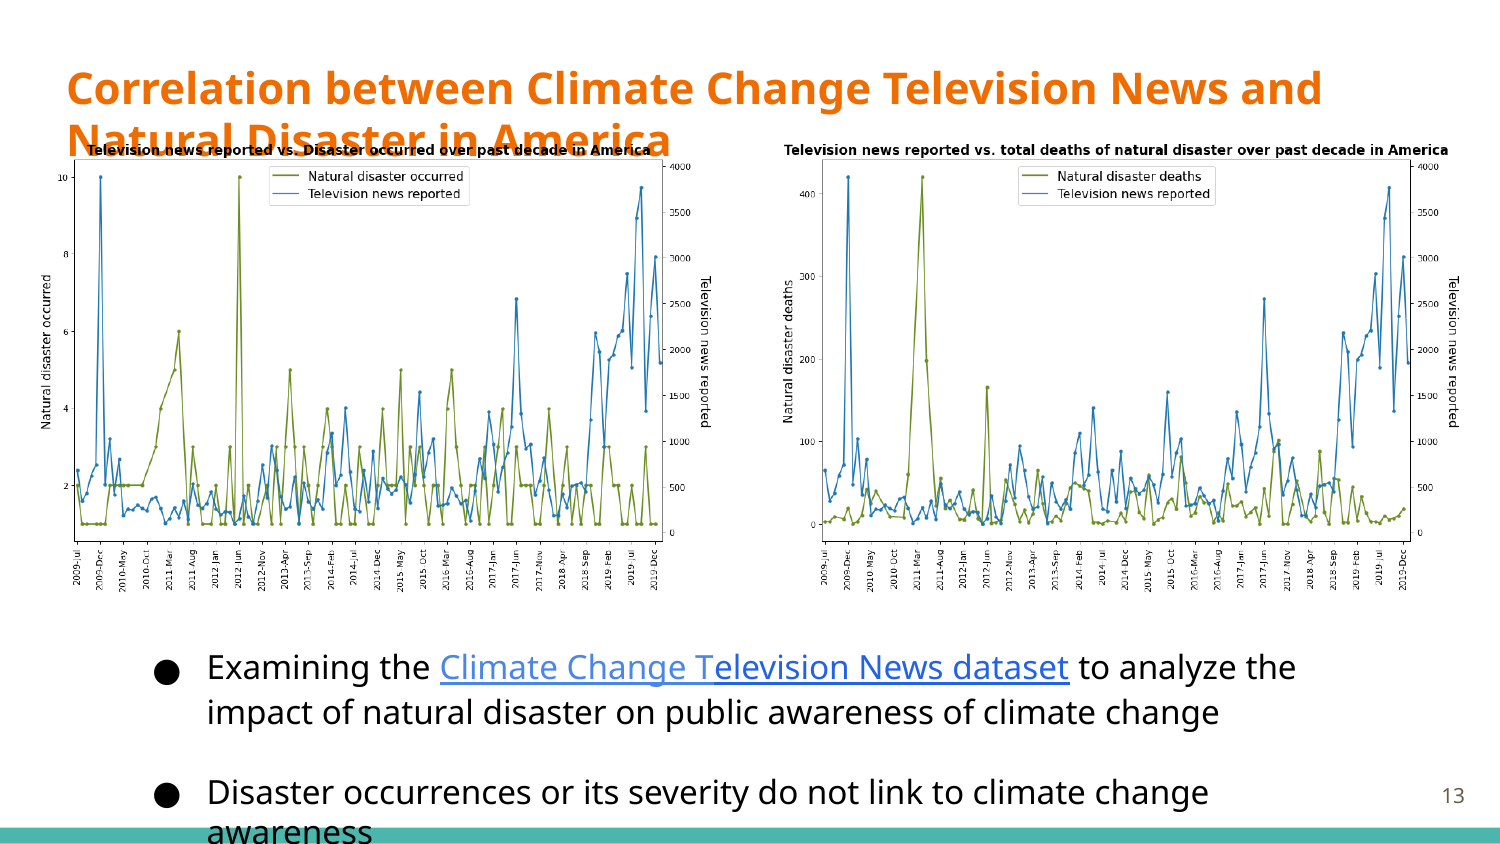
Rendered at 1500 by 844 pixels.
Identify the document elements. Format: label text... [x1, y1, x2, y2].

text_box Examining the Climate Change Television News dataset to analyze the impact of natural disaster on public awareness of climate change Disaster occurrences or its severity do not link to climate change awareness [116, 631, 1381, 844]
picture [35, 137, 715, 598]
picture [777, 137, 1463, 598]
title Correlation between Climate Change Television News and Natural Disaster in America [51, 45, 1449, 162]
slide_number ‹#› [1389, 764, 1480, 830]
